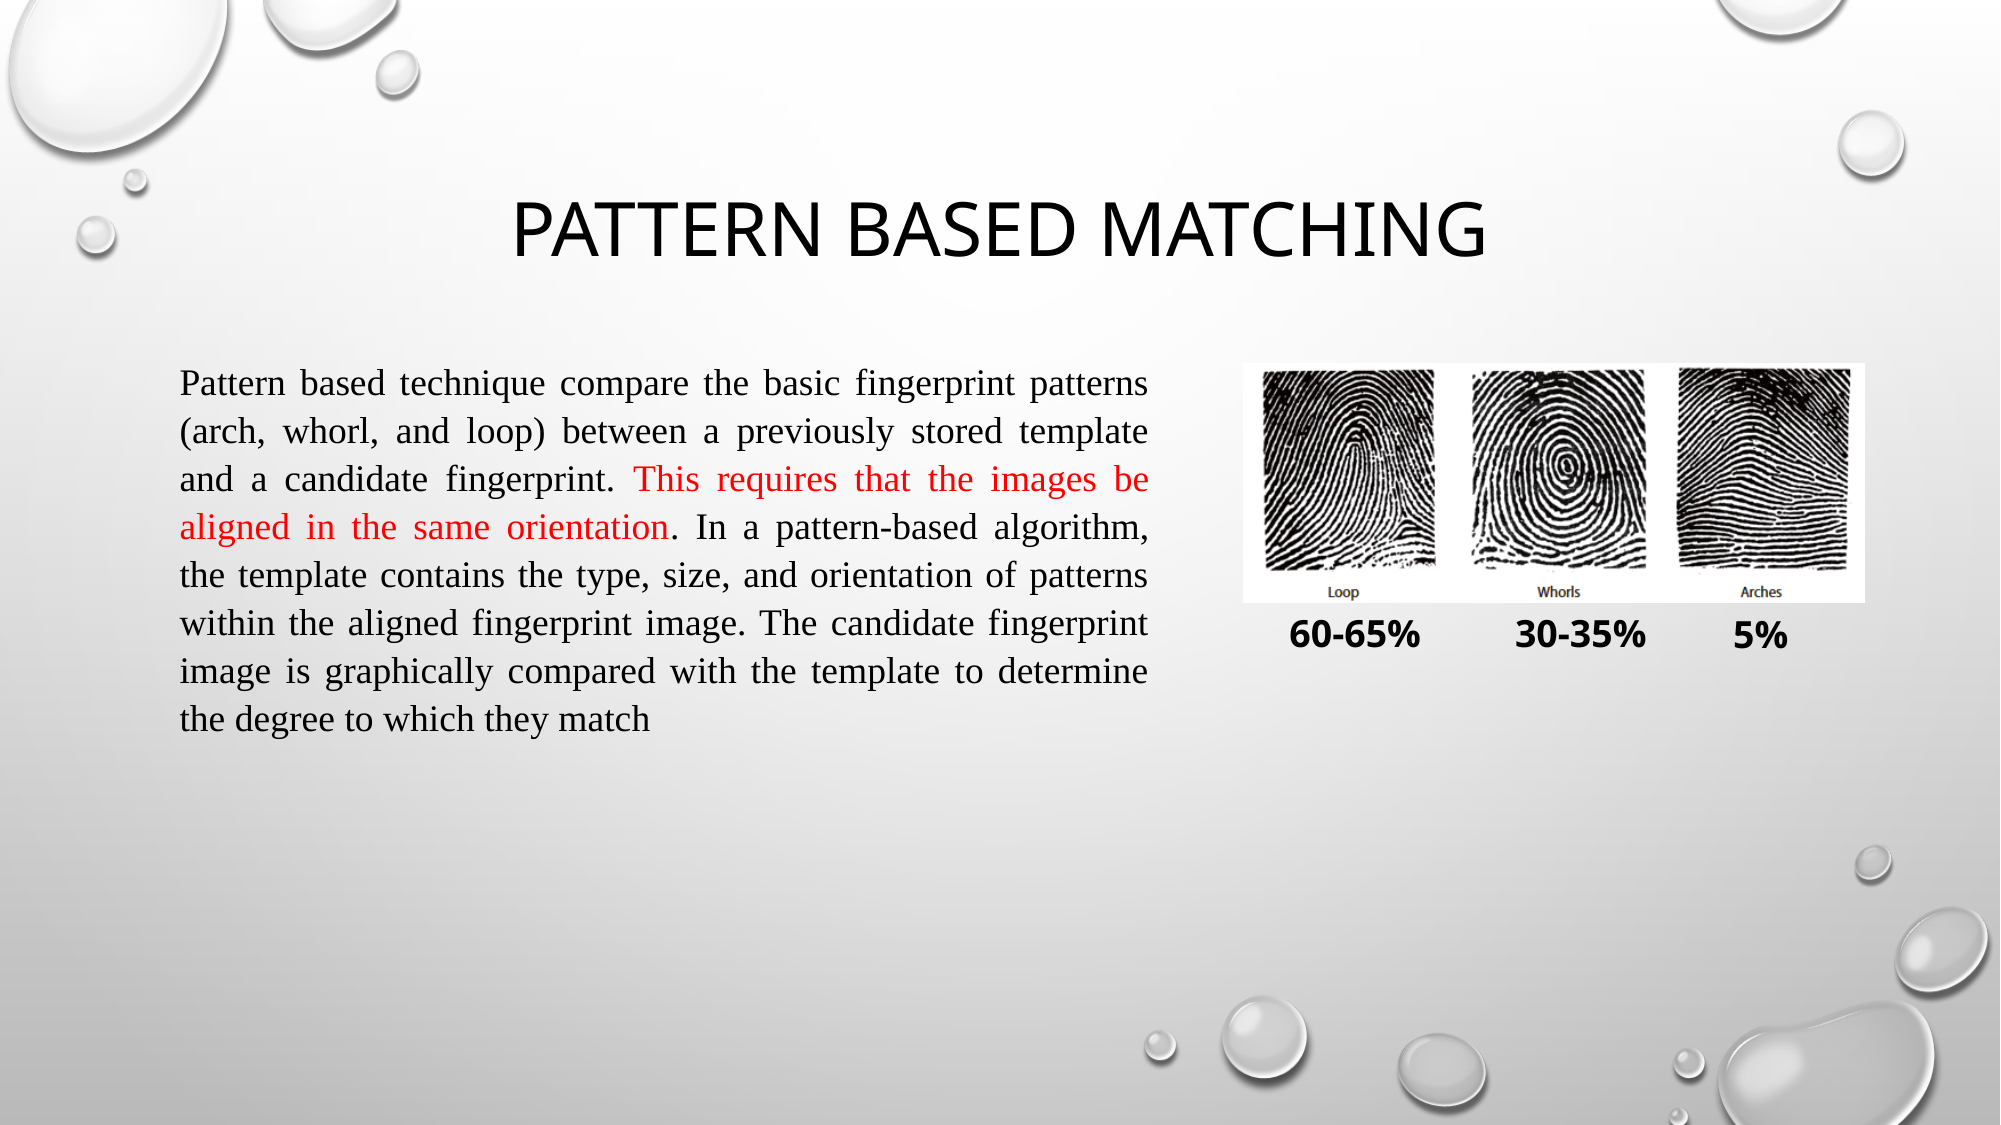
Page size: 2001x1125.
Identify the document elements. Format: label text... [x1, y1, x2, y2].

picture [0, 0, 2000, 1125]
title Pattern based matching [149, 101, 1851, 364]
text_box 30-35% [1500, 611, 1665, 663]
text_box Pattern based technique compare the basic fingerprint patterns (arch, whorl, and loop) between a previously stored template and a candidate fingerprint. This requires that the images be aligned in the same orientation. In a pattern-based algorithm, the template contains the type, size, and orientation of patterns within the aligned fingerprint image. The candidate fingerprint image is graphically compared with the template to determine the degree to which they match [164, 346, 1165, 747]
text_box 60-65% [1274, 611, 1436, 663]
text_box 5% [1718, 611, 1804, 664]
